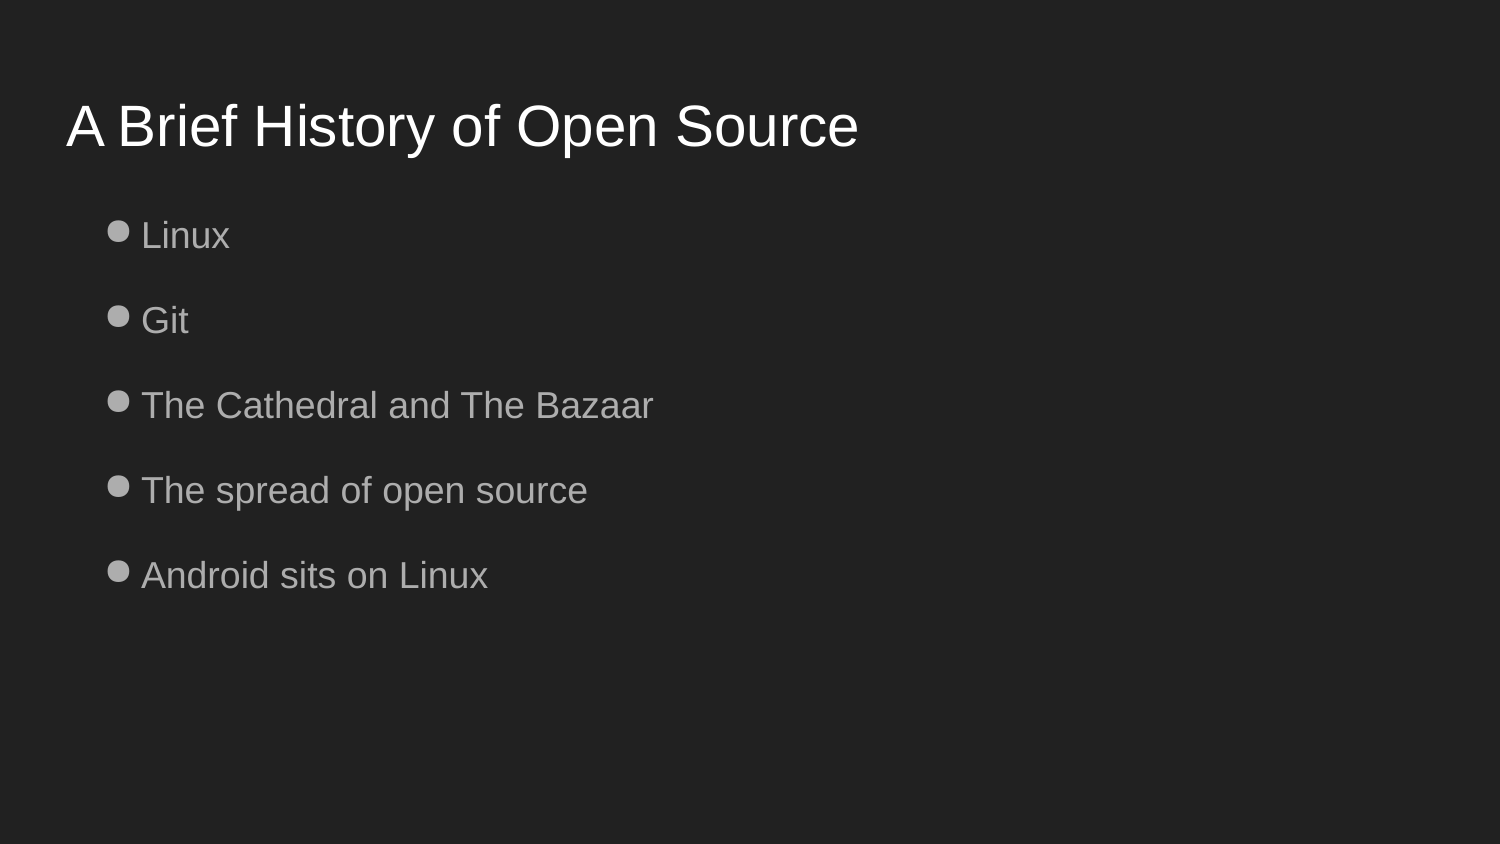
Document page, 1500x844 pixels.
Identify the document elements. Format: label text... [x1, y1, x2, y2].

list Linux Git The Cathedral and The Bazaar The spread of open source Android sits on Linux [51, 189, 1449, 750]
title A Brief History of Open Source [51, 72, 1449, 167]
